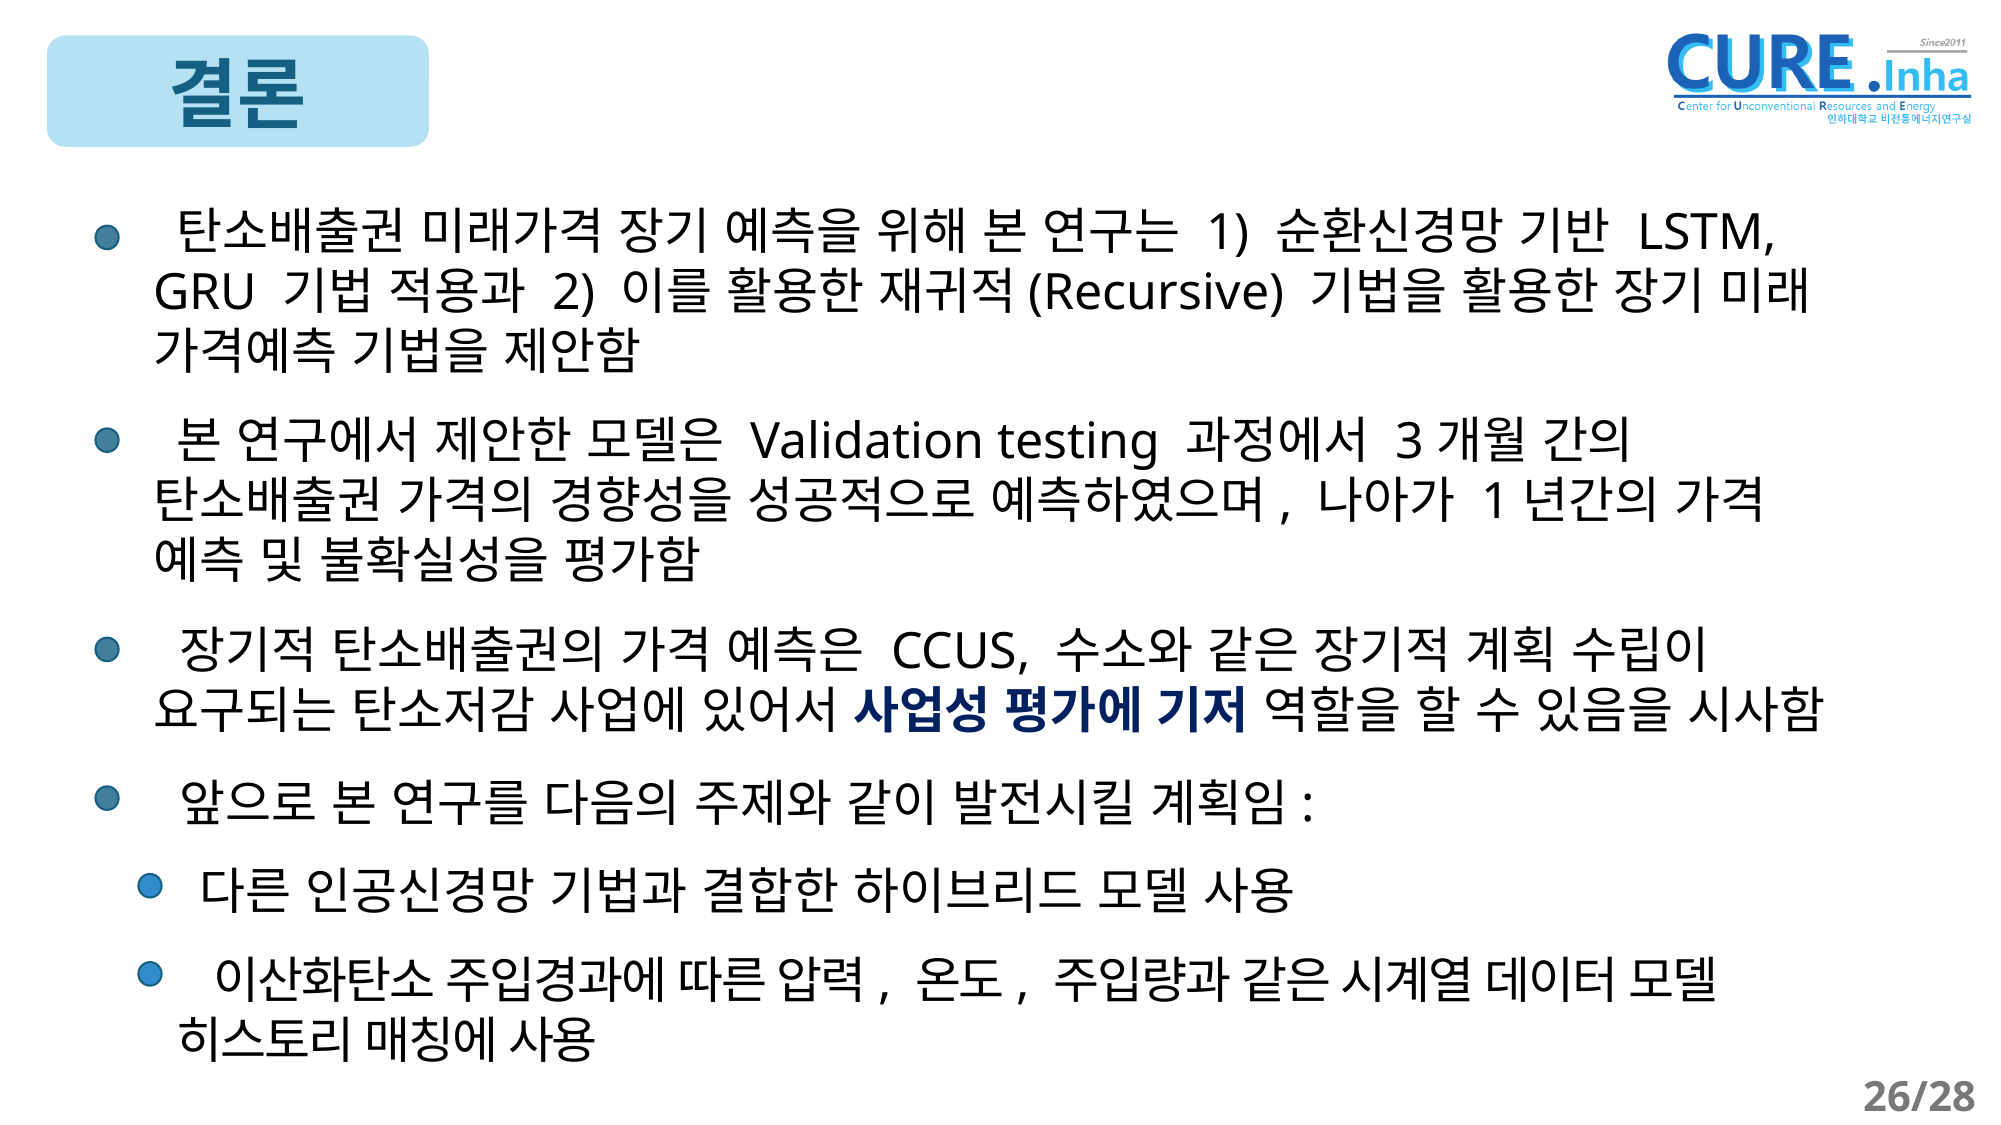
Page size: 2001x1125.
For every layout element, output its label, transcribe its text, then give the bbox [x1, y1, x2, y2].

text_box [136, 960, 164, 988]
text_box 이산화탄소 주입경과에 따른 압력, 온도, 주입량과 같은 시계열 데이터 모델 히스토리 매칭에 사용 [161, 940, 1885, 1076]
text_box [93, 636, 121, 663]
text_box 본 연구에서 제안한 모델은 Validation testing 과정에서 3개월 간의 탄소배출권 가격의 경향성을 성공적으로 예측하였으며, 나아가 1년간의 가격 예측 및 불확실성을 평가함 [138, 401, 1862, 597]
picture [1666, 32, 1973, 126]
text_box 다른 인공신경망 기법과 결합한 하이브리드 모델 사용 [161, 852, 1885, 928]
text_box 탄소배출권 미래가격 장기 예측을 위해 본 연구는 1) 순환신경망 기반 LSTM, GRU 기법 적용과 2) 이를 활용한 재귀적(Recursive) 기법을 활용한 장기 미래 가격예측 기법을 제안함 [138, 192, 1862, 387]
text_box 앞으로 본 연구를 다음의 주제와 같이 발전시킬 계획임: [138, 763, 1862, 839]
text_box 장기적 탄소배출권의 가격 예측은 CCUS, 수소와 같은 장기적 계획 수립이 요구되는 탄소저감 사업에 있어서 사업성 평가에 기저 역할을 할 수 있음을 시사함 [138, 610, 1862, 746]
text_box [93, 784, 121, 812]
text_box [136, 872, 164, 900]
text_box [93, 426, 121, 454]
text_box 결론 [45, 33, 431, 149]
slide_number 26/28 [1547, 1065, 1998, 1125]
text_box [93, 224, 121, 251]
